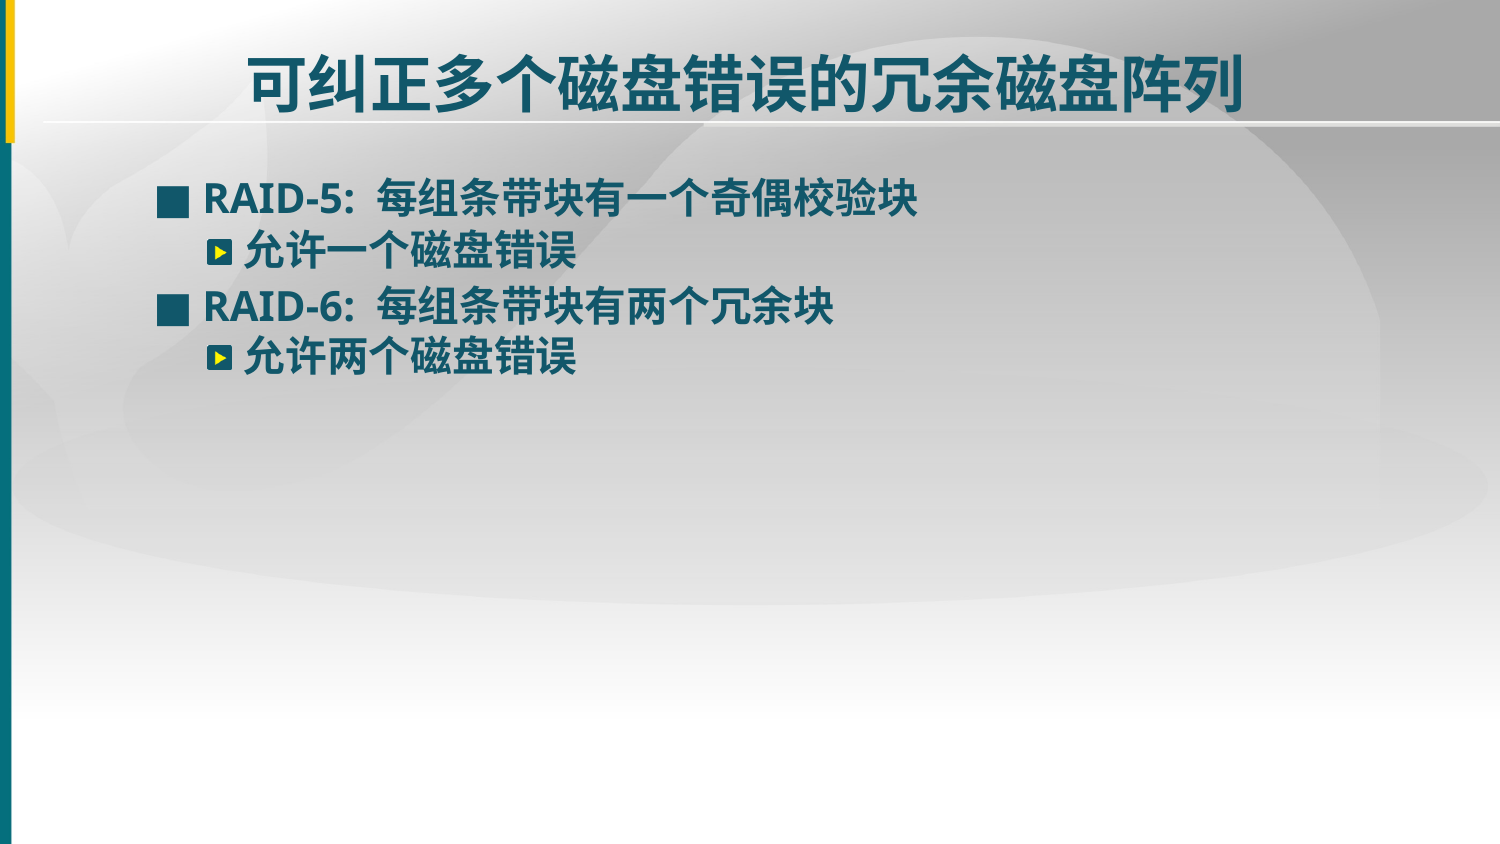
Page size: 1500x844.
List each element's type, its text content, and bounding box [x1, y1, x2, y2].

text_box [138, 288, 940, 375]
text_box 可纠正多个磁盘错误的冗余磁盘阵列 [70, 37, 1421, 121]
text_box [138, 163, 1032, 282]
picture [0, 0, 1500, 844]
